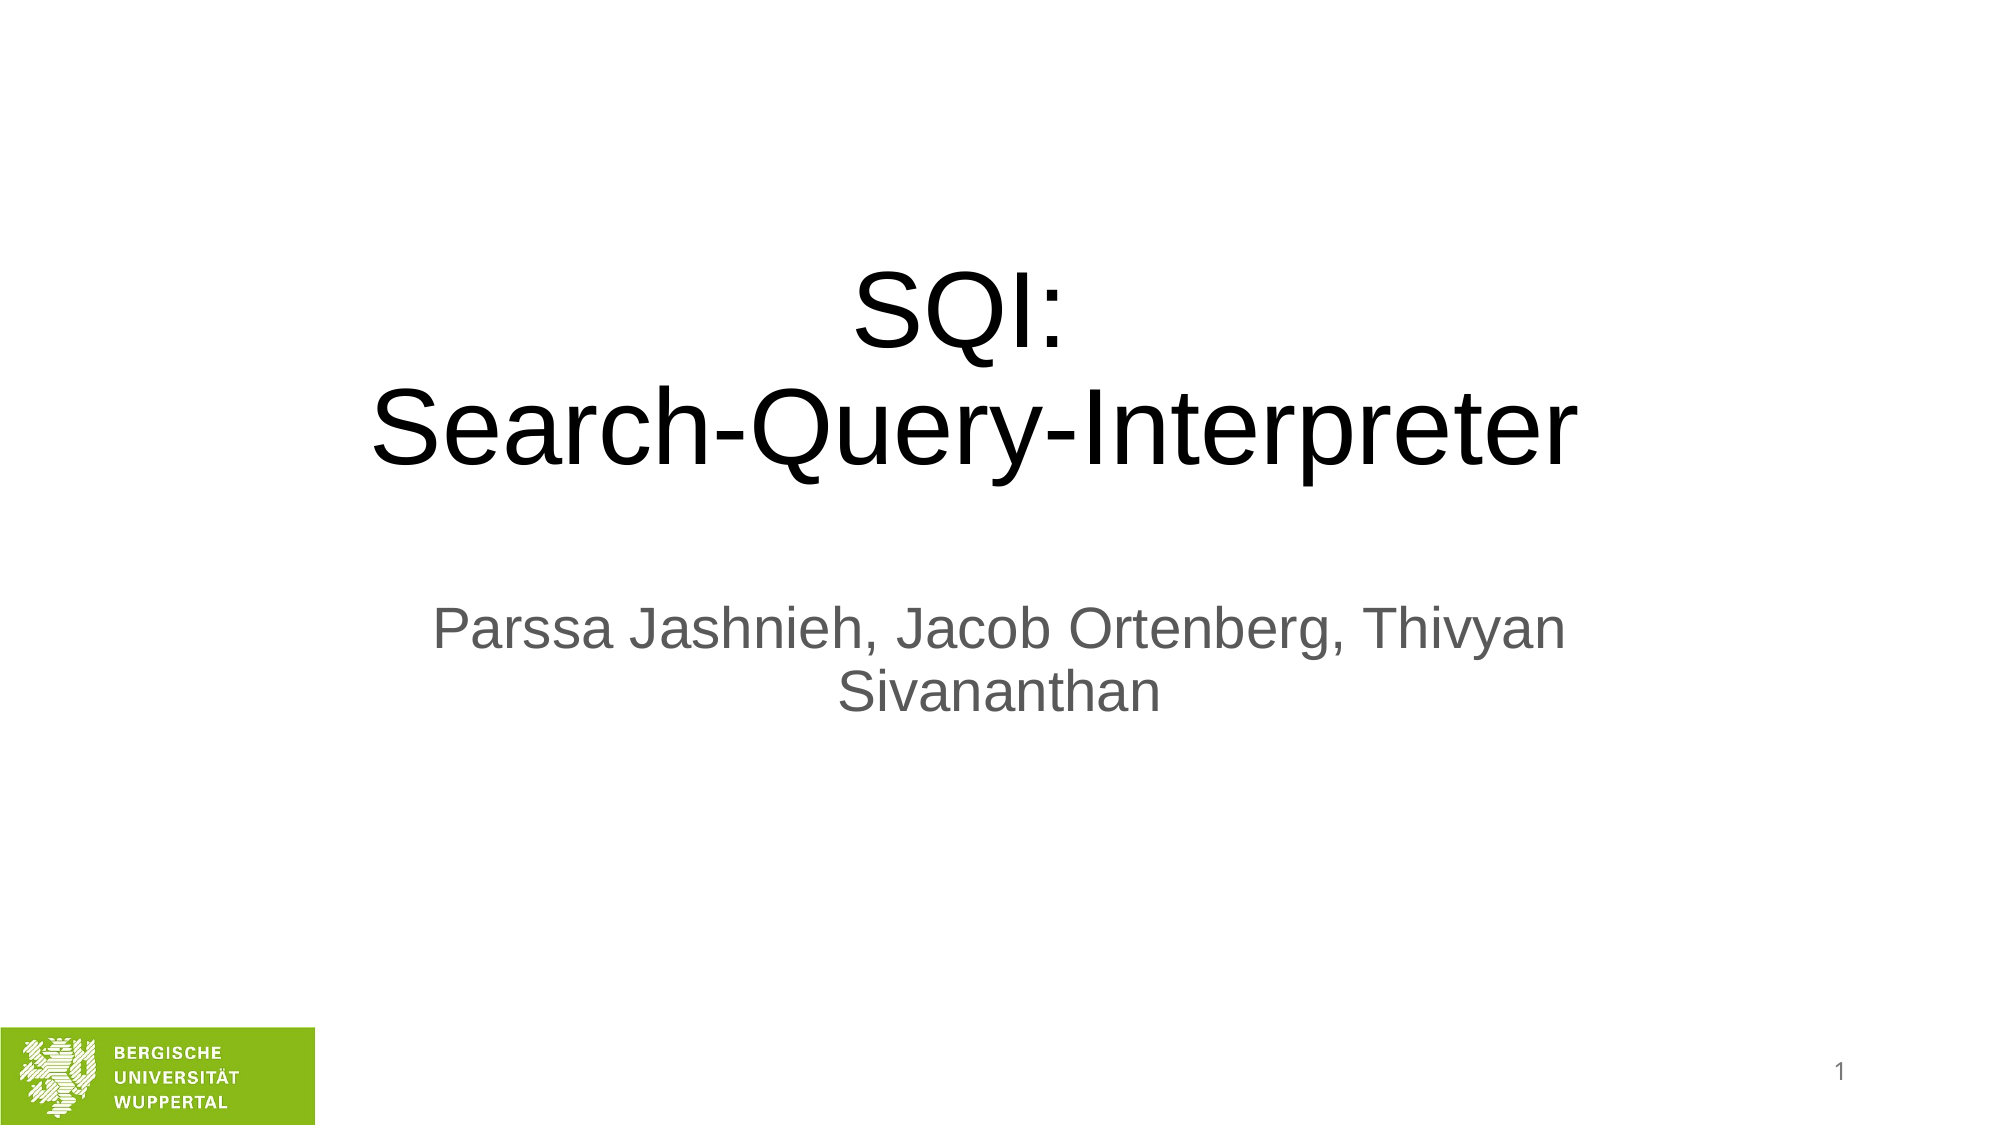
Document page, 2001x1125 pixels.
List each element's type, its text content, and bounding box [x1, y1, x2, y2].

title SQI: Search-Query-Interpreter [224, 100, 1725, 766]
picture [0, 1027, 349, 1125]
subtitle Parssa Jashnieh, Jacob Ortenberg, Thivyan Sivananthan [249, 590, 1750, 863]
slide_number 1 [1412, 1042, 1863, 1103]
